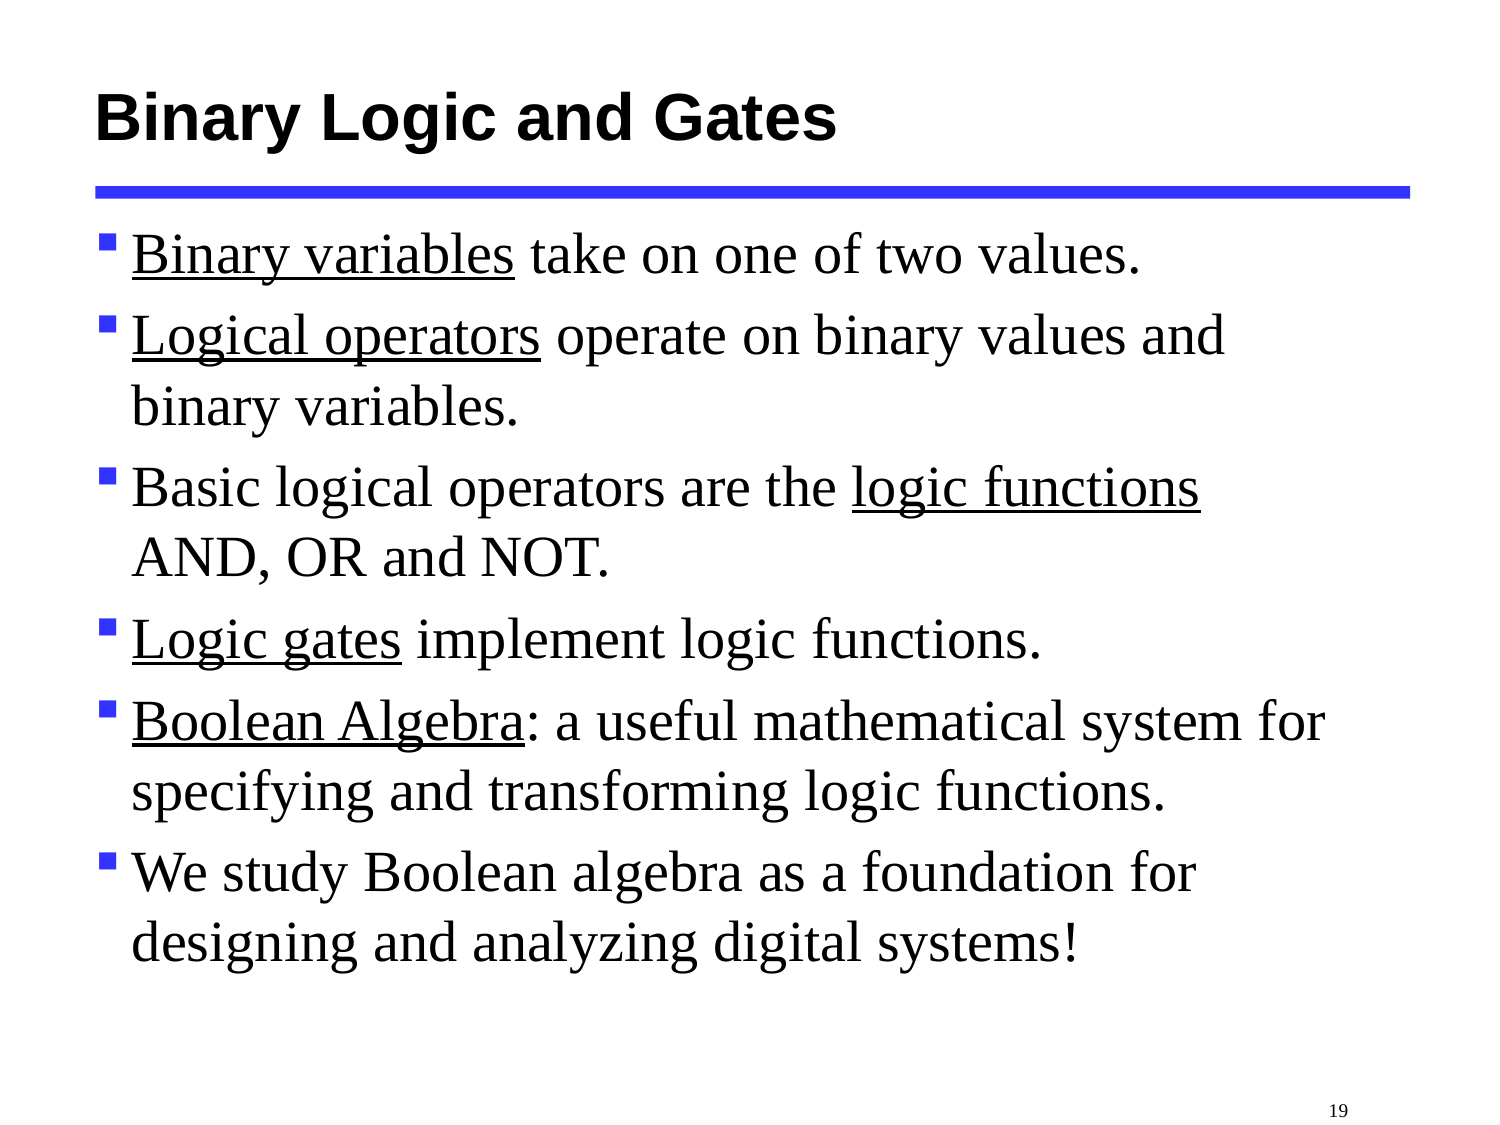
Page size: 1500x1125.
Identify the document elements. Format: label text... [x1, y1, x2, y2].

list Binary variables take on one of two values. Logical operators operate on binary values and binary variables. Basic logical operators are the logic functions AND, OR and NOT. Logic gates implement logic functions. Boolean Algebra: a useful mathematical system for specifying and transforming logic functions. We study Boolean algebra as a foundation for designing and analyzing digital systems! [79, 207, 1355, 1012]
title Binary Logic and Gates [79, 45, 1377, 183]
slide_number 19 [1185, 1068, 1500, 1125]
